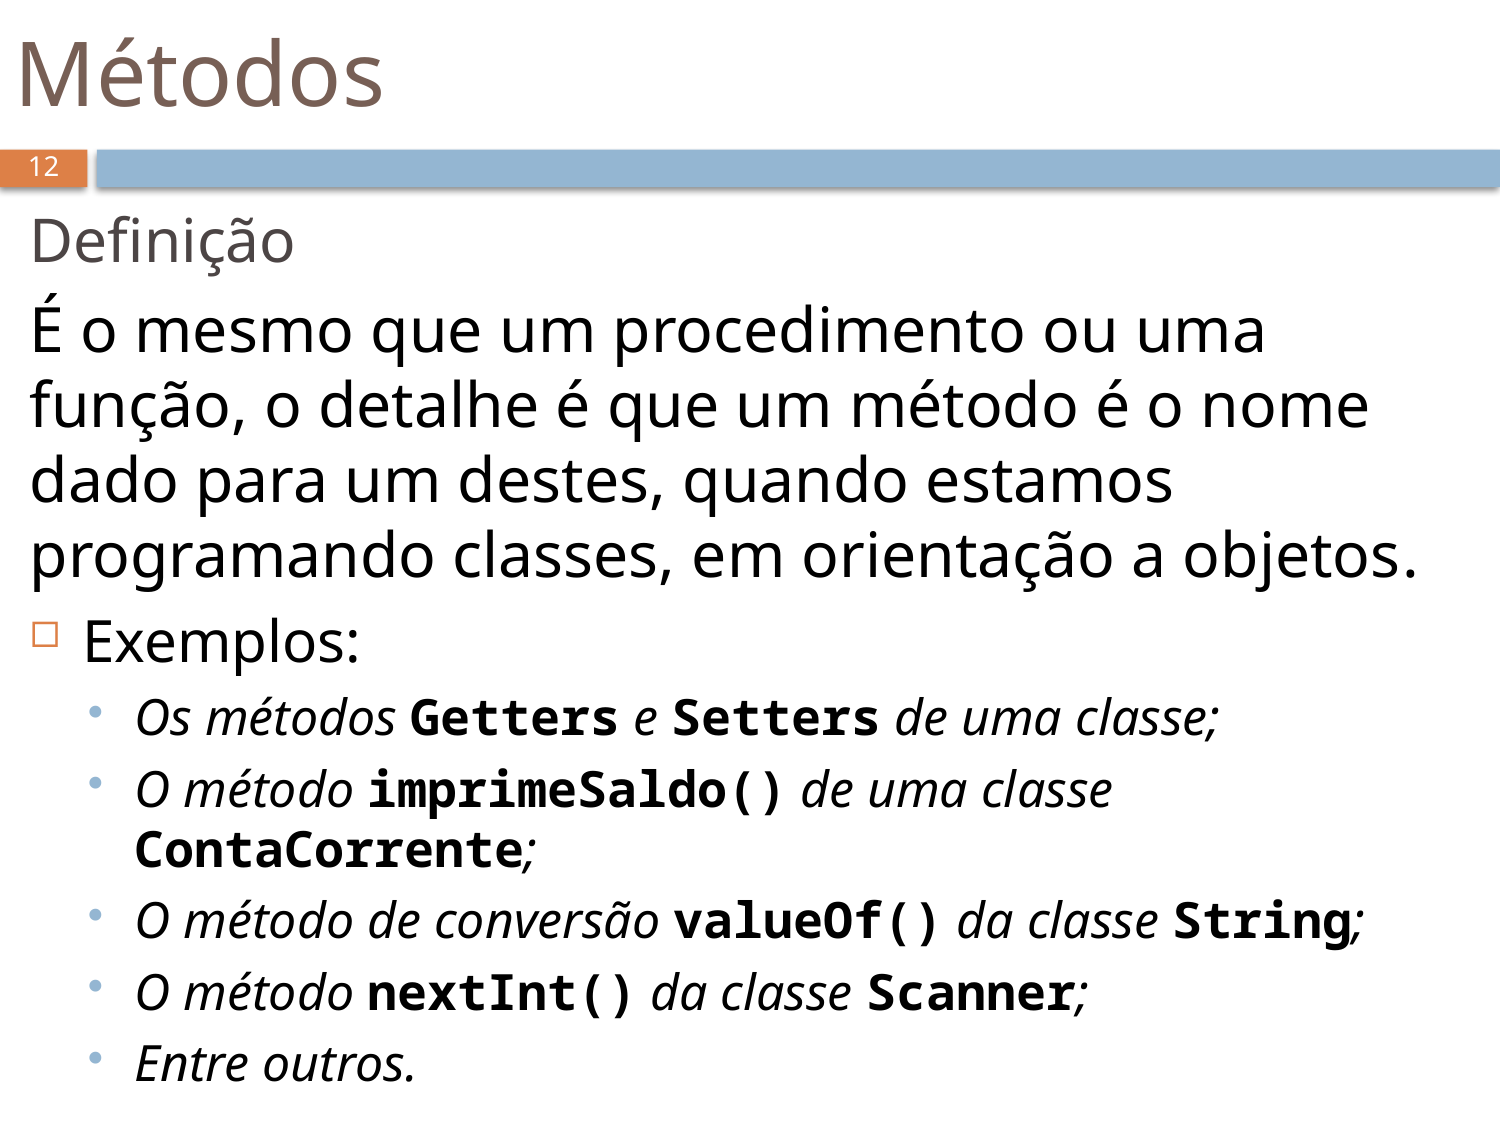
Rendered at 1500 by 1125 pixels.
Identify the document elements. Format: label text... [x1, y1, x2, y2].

list É o mesmo que um procedimento ou uma função, o detalhe é que um método é o nome dado para um destes, quando estamos programando classes, em orientação a objetos. Exemplos: Os métodos Getters e Setters de uma classe; O método imprimeSaldo() de uma classe ContaCorrente; O método de conversão valueOf() da classe String; O método nextInt() da classe Scanner; Entre outros. [0, 283, 1500, 1125]
title Métodos [0, 0, 1500, 142]
list Definição [0, 194, 1500, 283]
slide_number 12 [0, 141, 88, 194]
